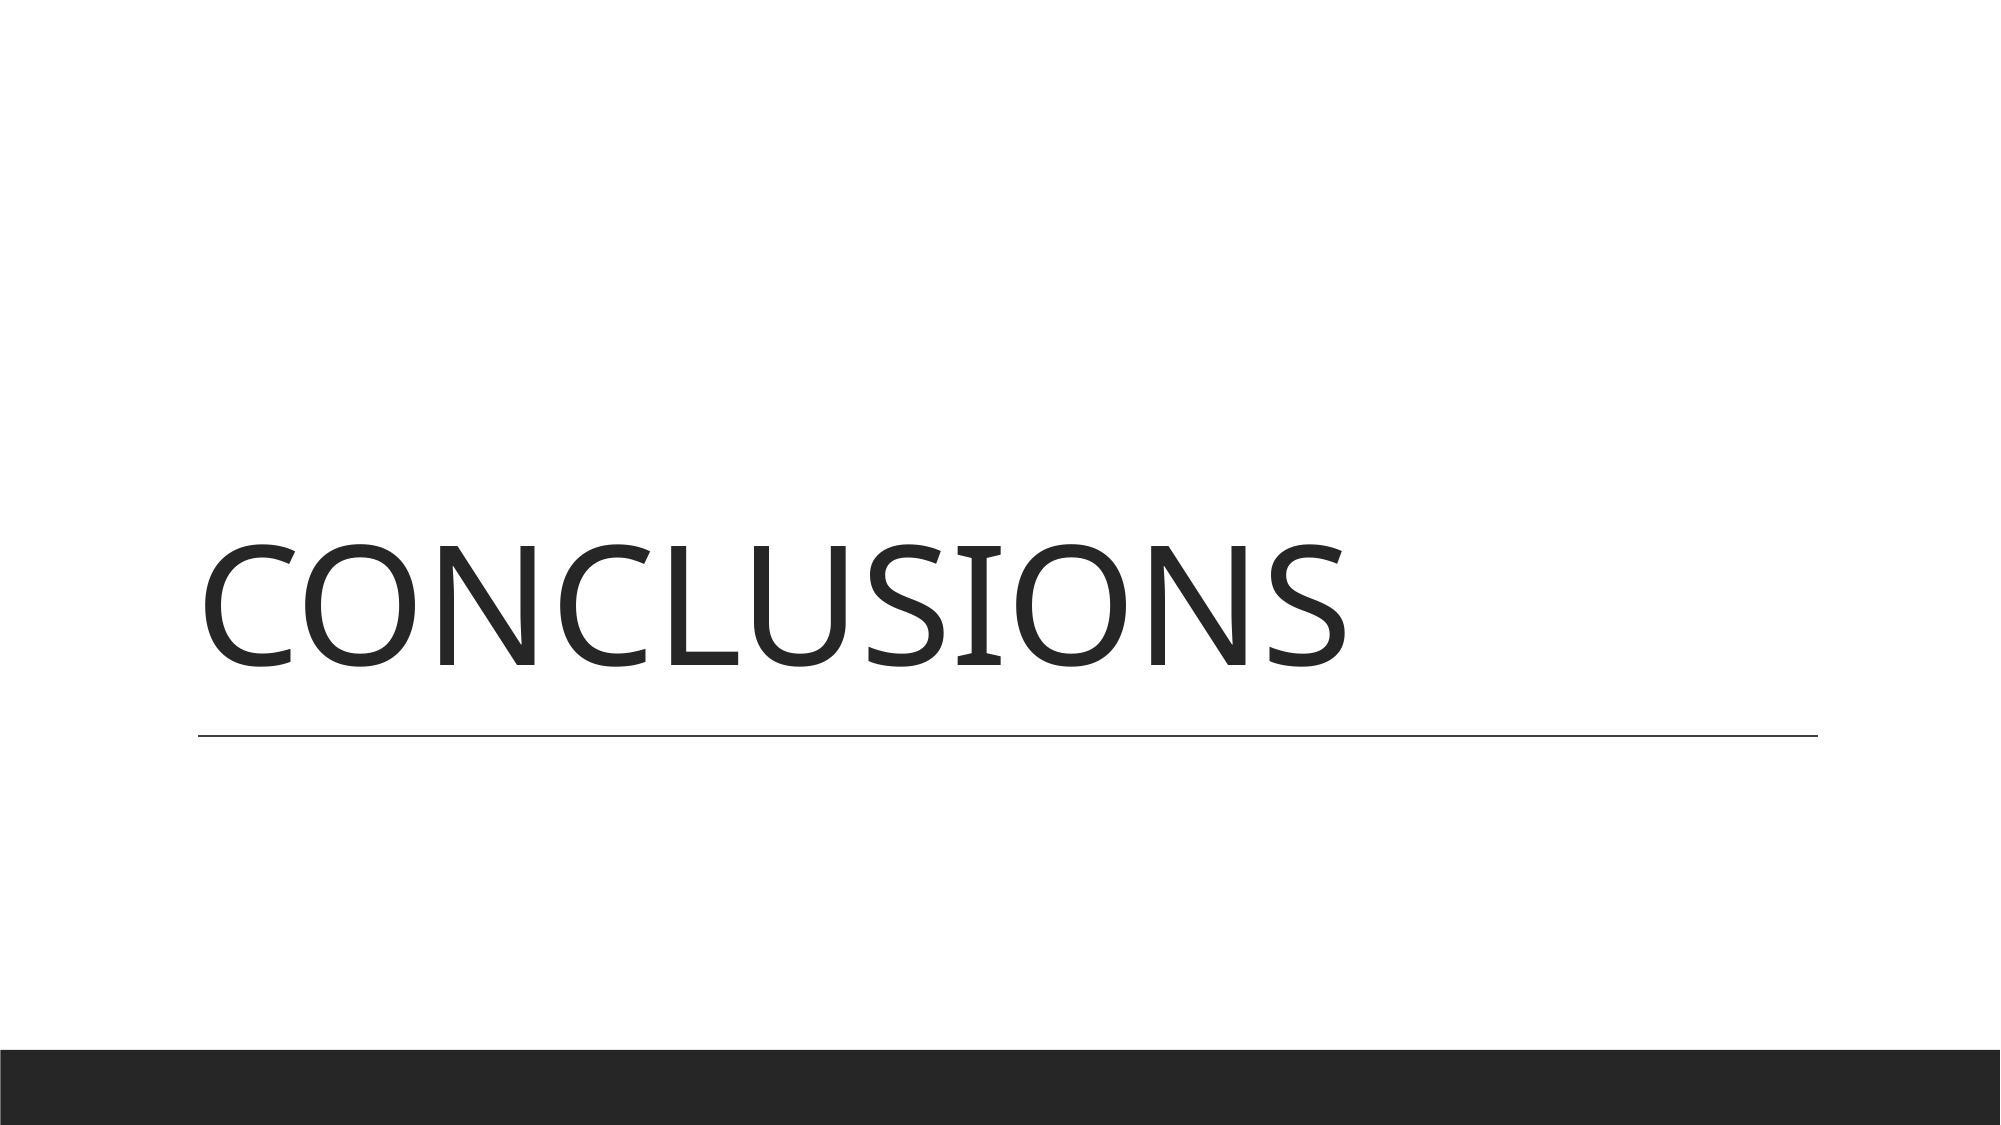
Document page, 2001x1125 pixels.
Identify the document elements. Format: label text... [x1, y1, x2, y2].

title CONCLUSIONS [180, 124, 1830, 710]
